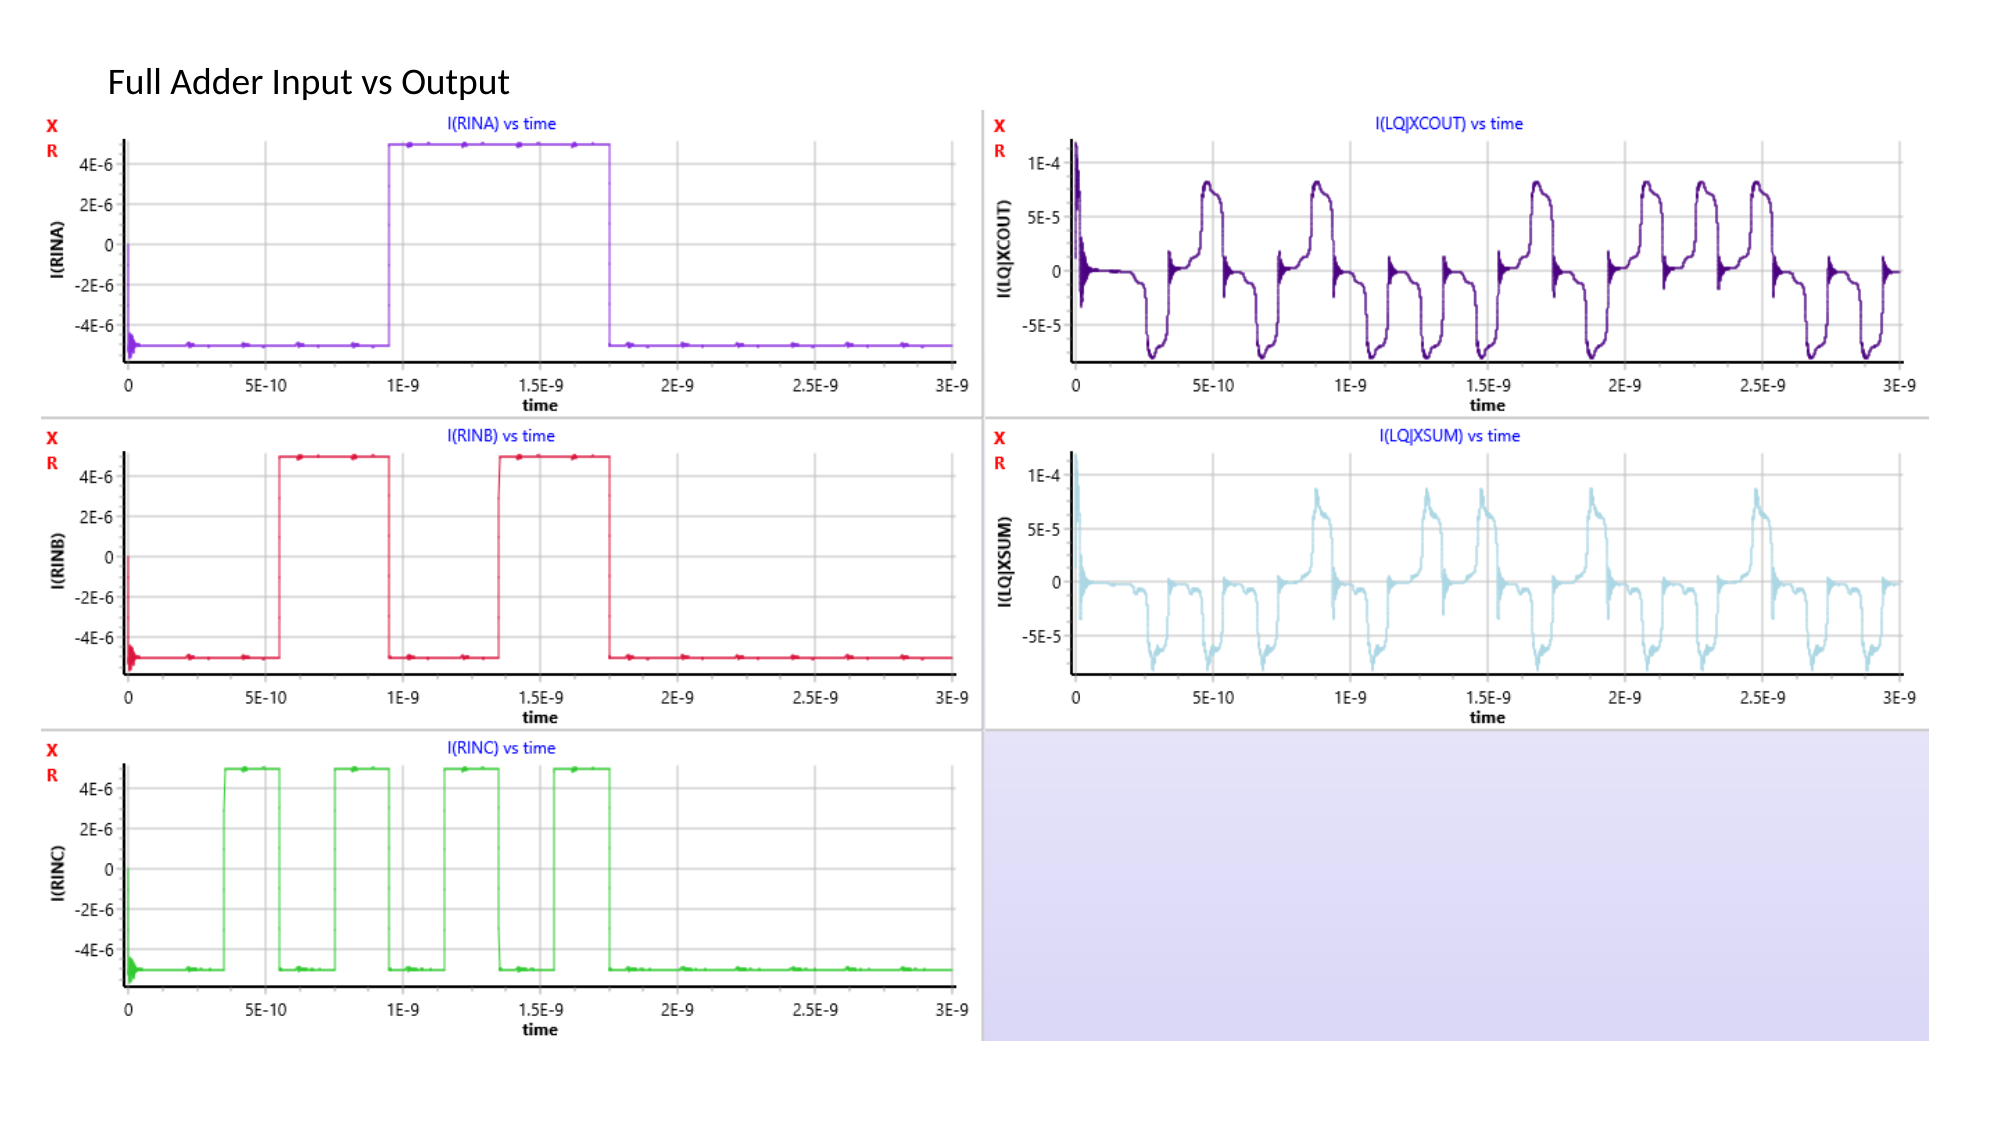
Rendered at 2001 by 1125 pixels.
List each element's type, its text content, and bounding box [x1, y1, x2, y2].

picture [41, 110, 1929, 1041]
text_box Full Adder Input vs Output [93, 49, 553, 110]
